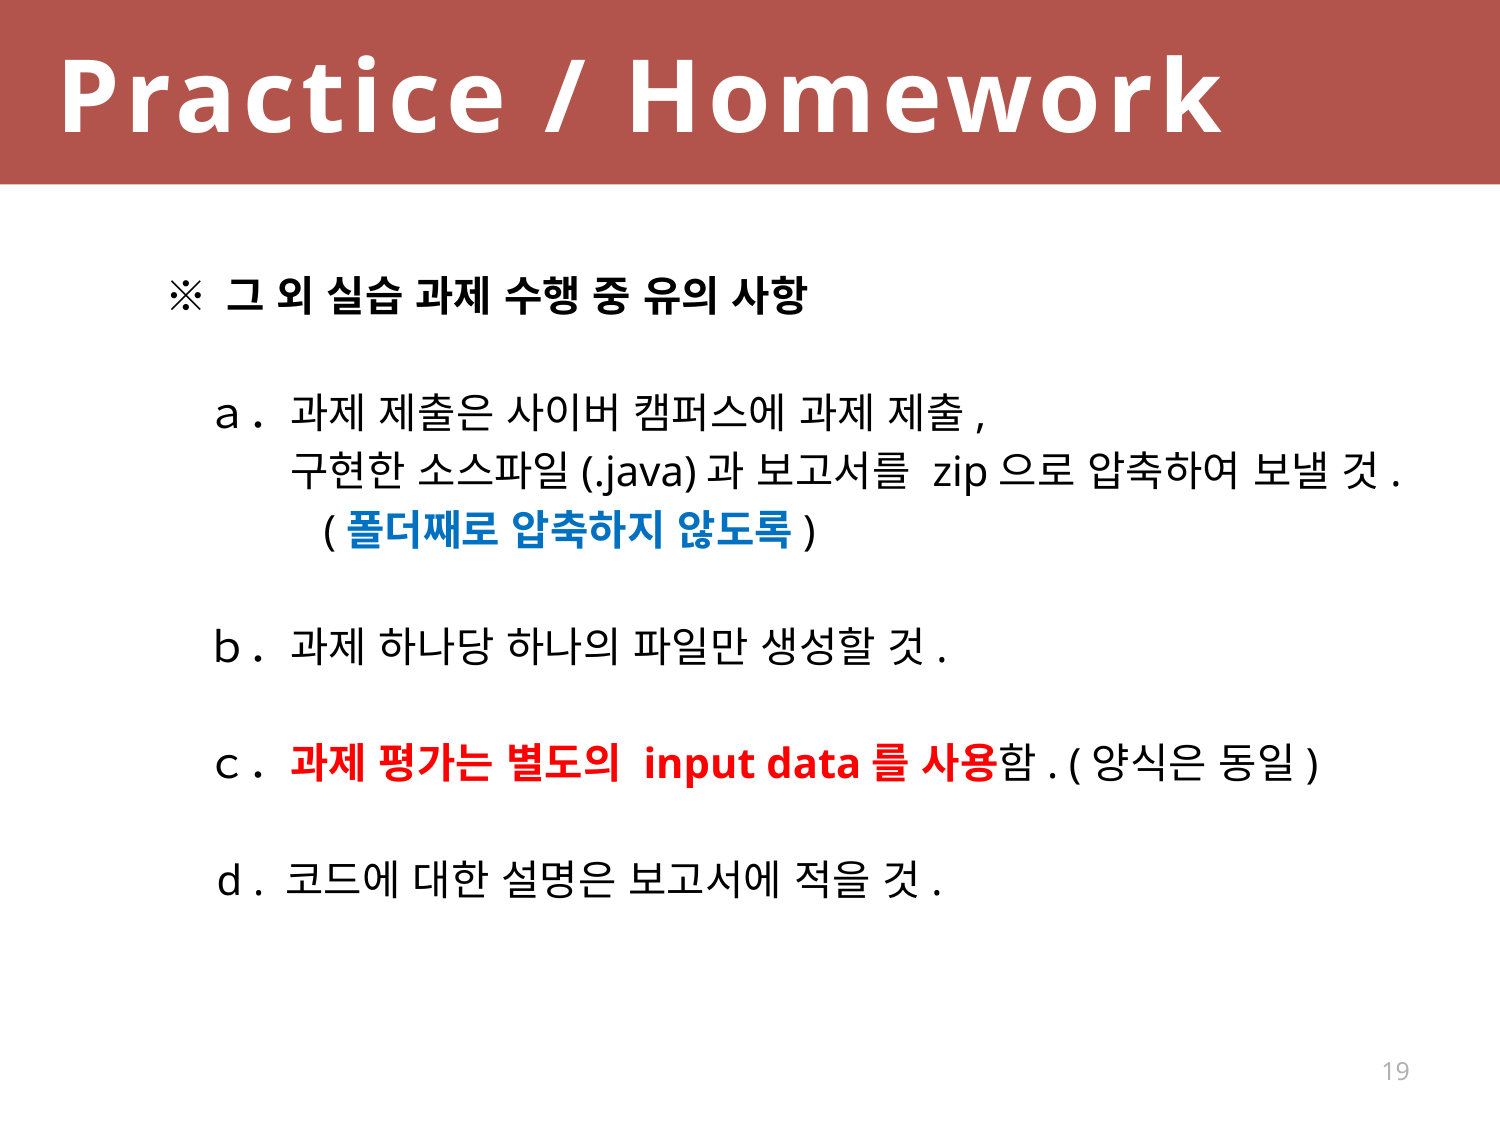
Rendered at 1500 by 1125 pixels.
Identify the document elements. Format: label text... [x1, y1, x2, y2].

slide_number 19 [1074, 1042, 1425, 1103]
text_box Practice / Homework [41, 0, 1459, 185]
text_box ※ 그 외 실습 과제 수행 중 유의 사항 ａ．과제 제출은 사이버 캠퍼스에 과제 제출, 구현한 소스파일(.java)과 보고서를 zip으로 압축하여 보낼 것. (폴더째로 압축하지 않도록) ｂ．과제 하나당 하나의 파일만 생성할 것. ｃ．과제 평가는 별도의 input data를 사용함. (양식은 동일) d . 코드에 대한 설명은 보고서에 적을 것. [75, 262, 1483, 1005]
